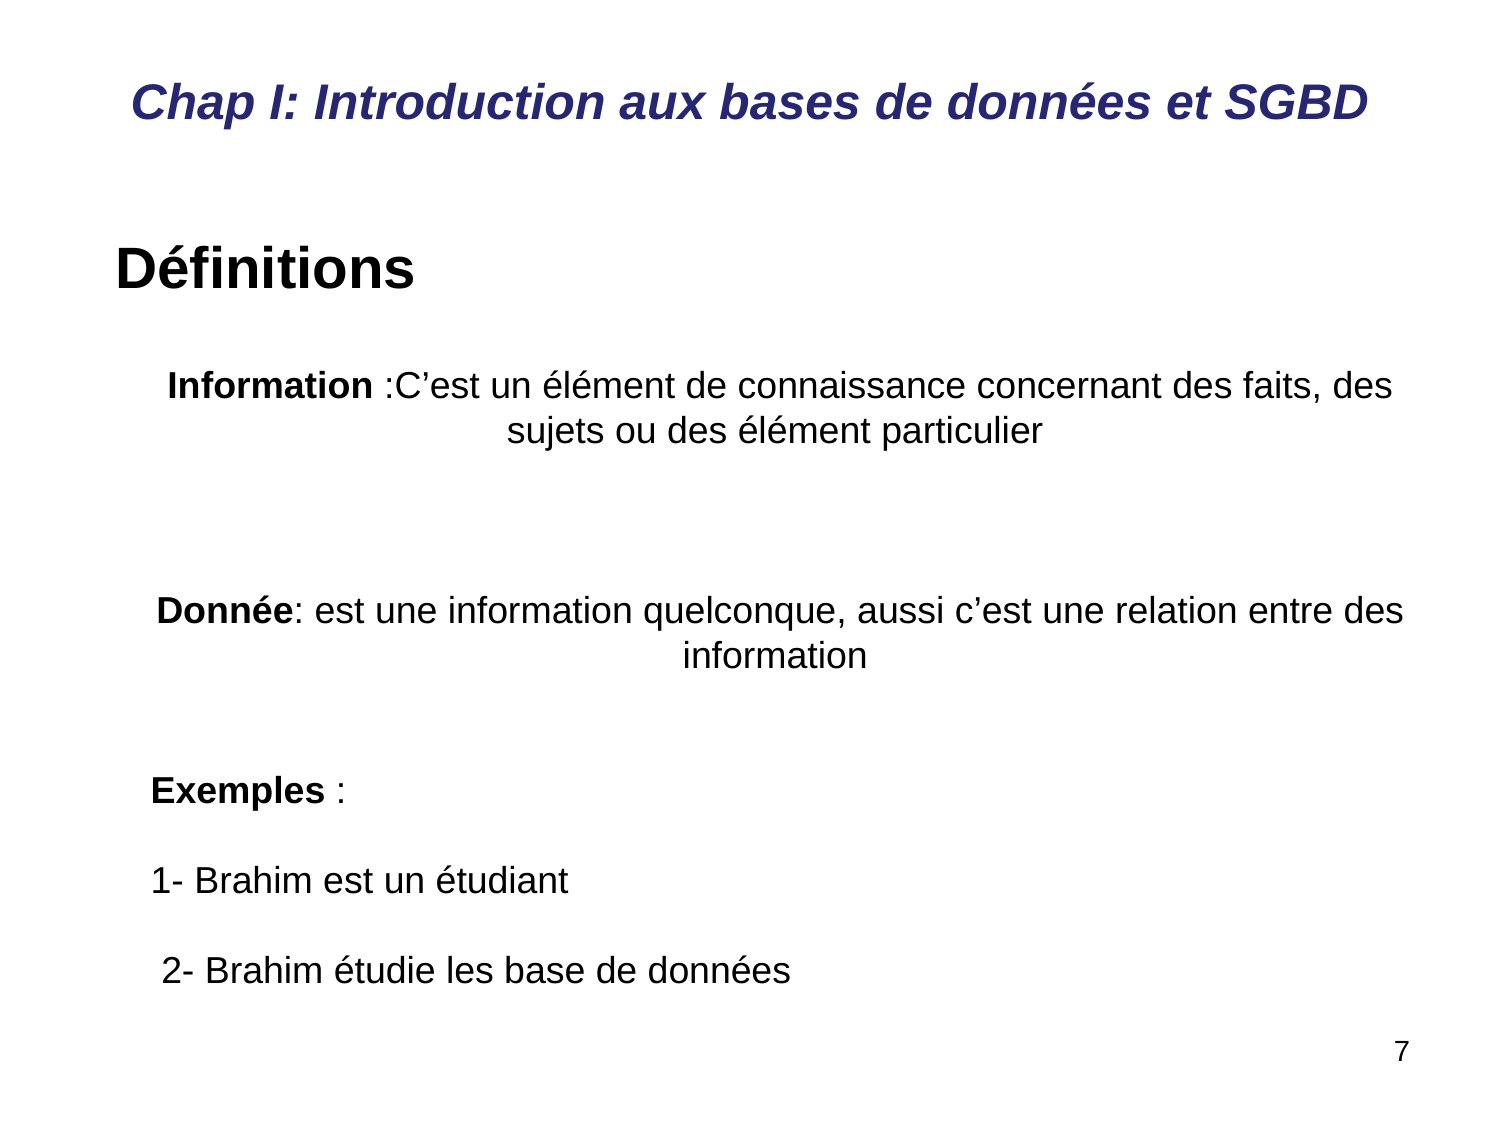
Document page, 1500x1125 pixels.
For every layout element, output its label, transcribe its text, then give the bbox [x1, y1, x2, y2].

text_box ‹#› [1074, 1024, 1425, 1103]
text_box Définitions [100, 223, 433, 309]
text_box Information :C’est un élément de connaissance concernant des faits, des sujets ou des élément particulier Donnée: est une information quelconque, aussi c’est une relation entre des information Exemples : 1- Brahim est un étudiant 2- Brahim étudie les base de données [135, 353, 1425, 1044]
text_box Chap I: Introduction aux bases de données et SGBD [112, 62, 1388, 138]
